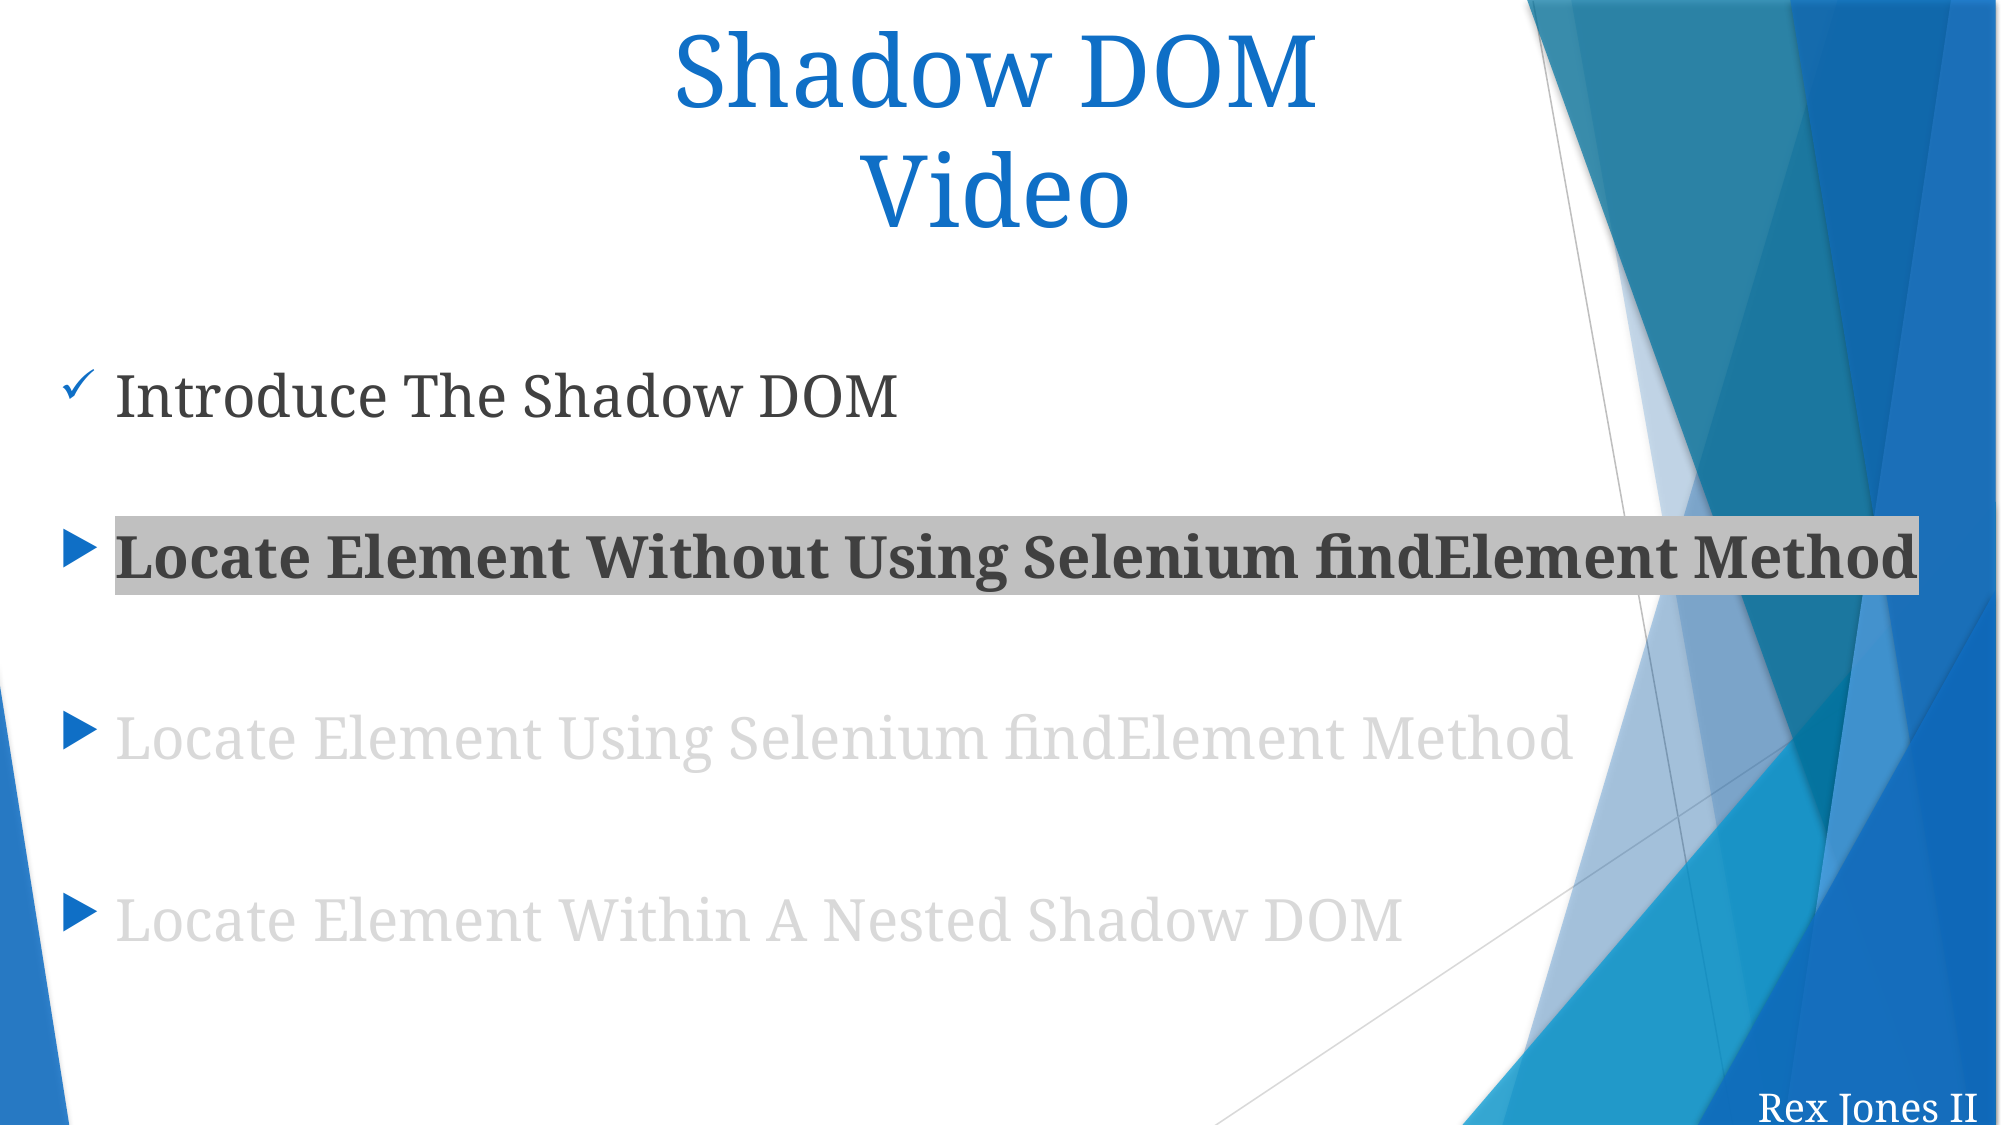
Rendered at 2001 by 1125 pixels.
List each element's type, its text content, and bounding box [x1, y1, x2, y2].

text_box Shadow DOM Video [0, 0, 1994, 261]
list Introduce The Shadow DOM Locate Element Without Using Selenium findElement Method Locate Element Using Selenium findElement Method Locate Element Within A Nested Shadow DOM [44, 351, 2000, 1100]
